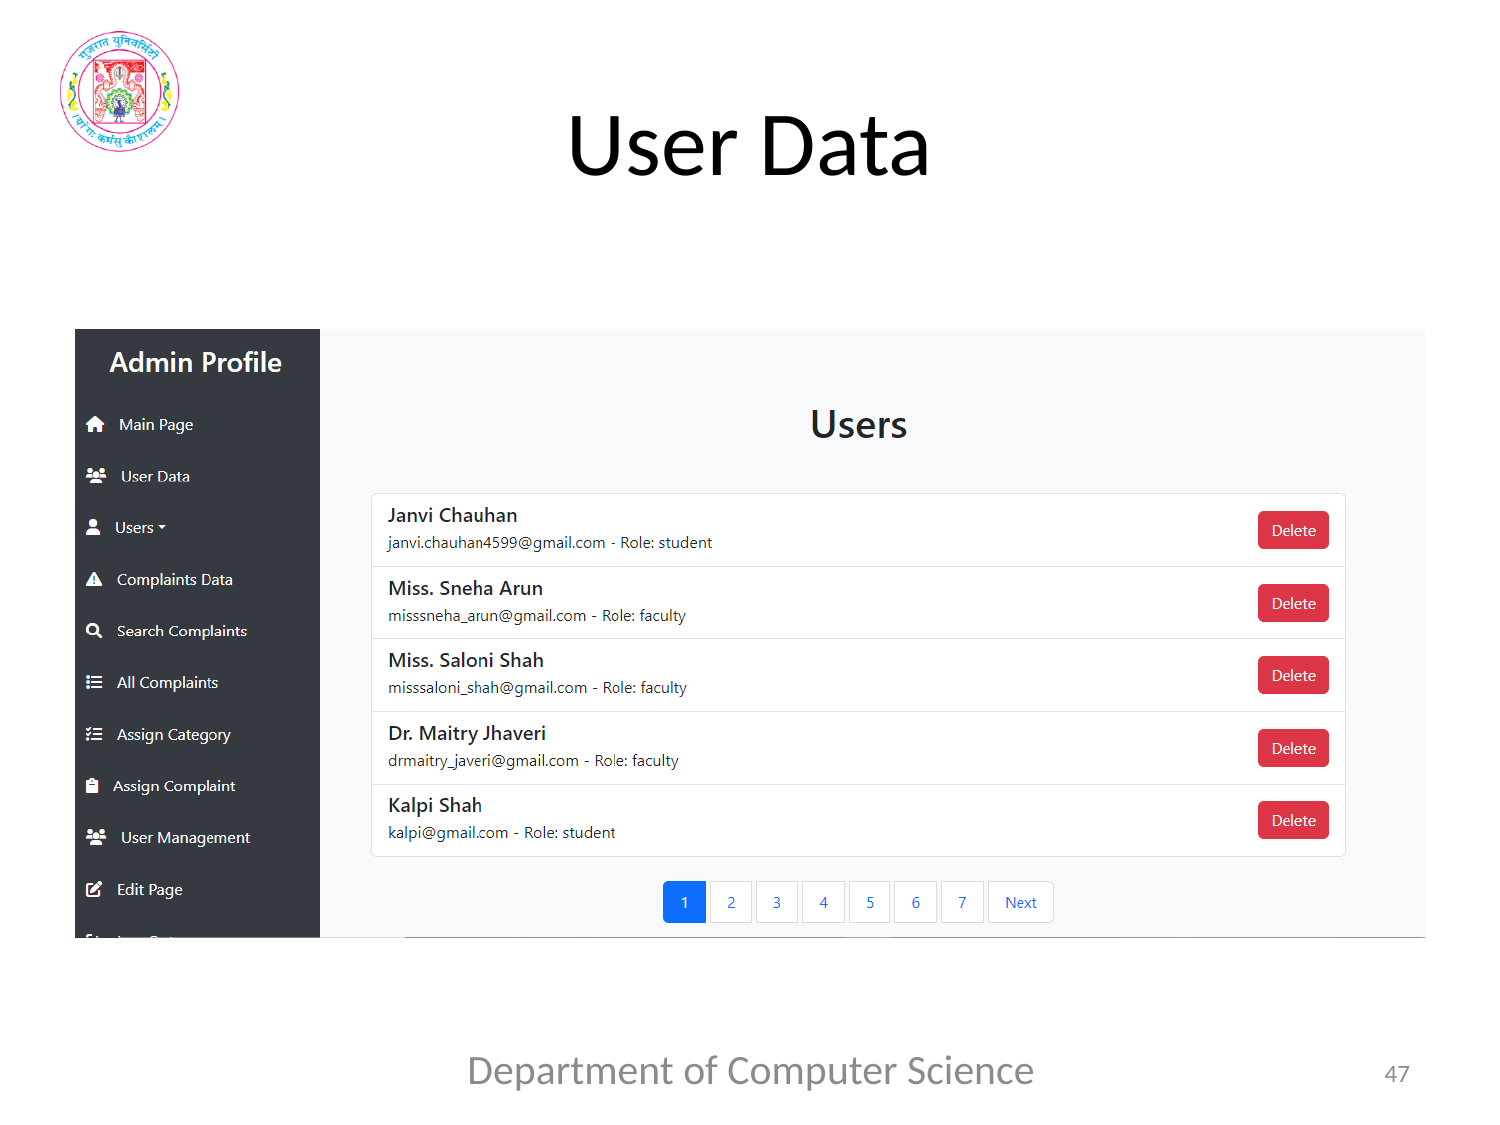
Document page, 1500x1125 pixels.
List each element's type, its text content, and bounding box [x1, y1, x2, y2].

title User Data [75, 45, 1425, 233]
picture [50, 24, 188, 157]
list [74, 329, 1426, 939]
footer Department of Computer Science [425, 1037, 1088, 1098]
slide_number 47 [1074, 1042, 1425, 1103]
